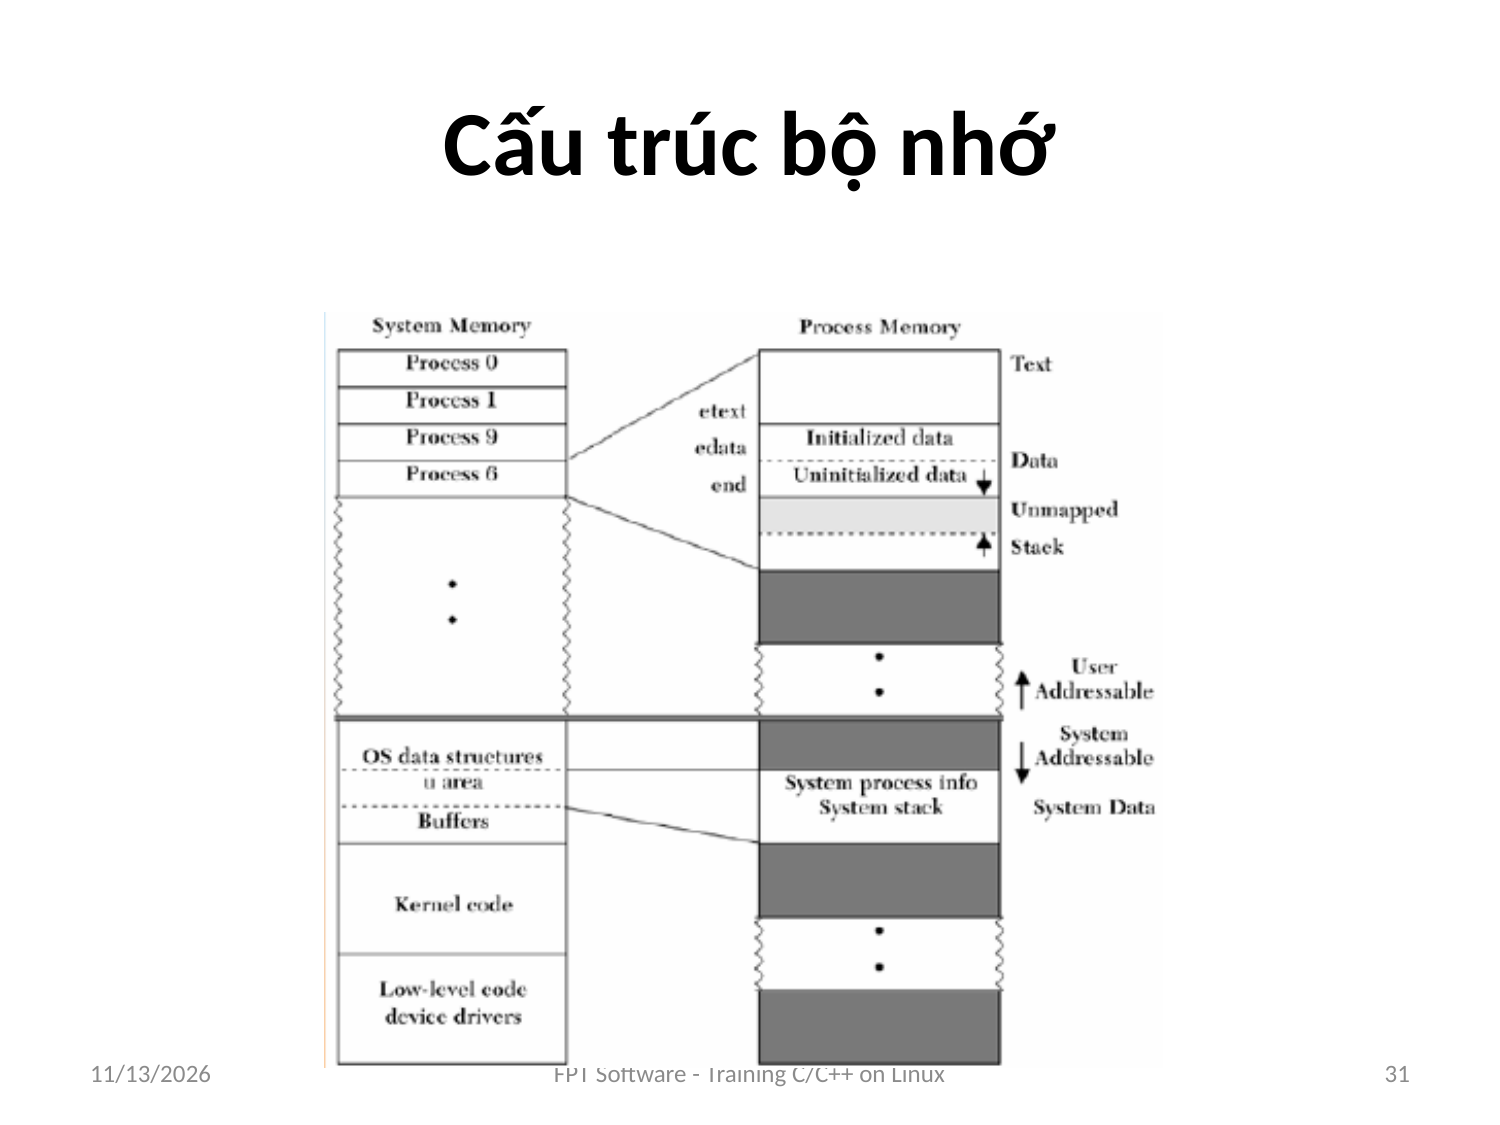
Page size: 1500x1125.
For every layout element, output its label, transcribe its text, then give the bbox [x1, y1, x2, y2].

slide_number 31 [1074, 1042, 1425, 1103]
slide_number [75, 1042, 425, 1103]
footer FPT Software - Training C/C++ on Linux [512, 1077, 988, 1103]
picture [324, 312, 1163, 1068]
title Cấu trúc bộ nhớ [75, 45, 1425, 233]
